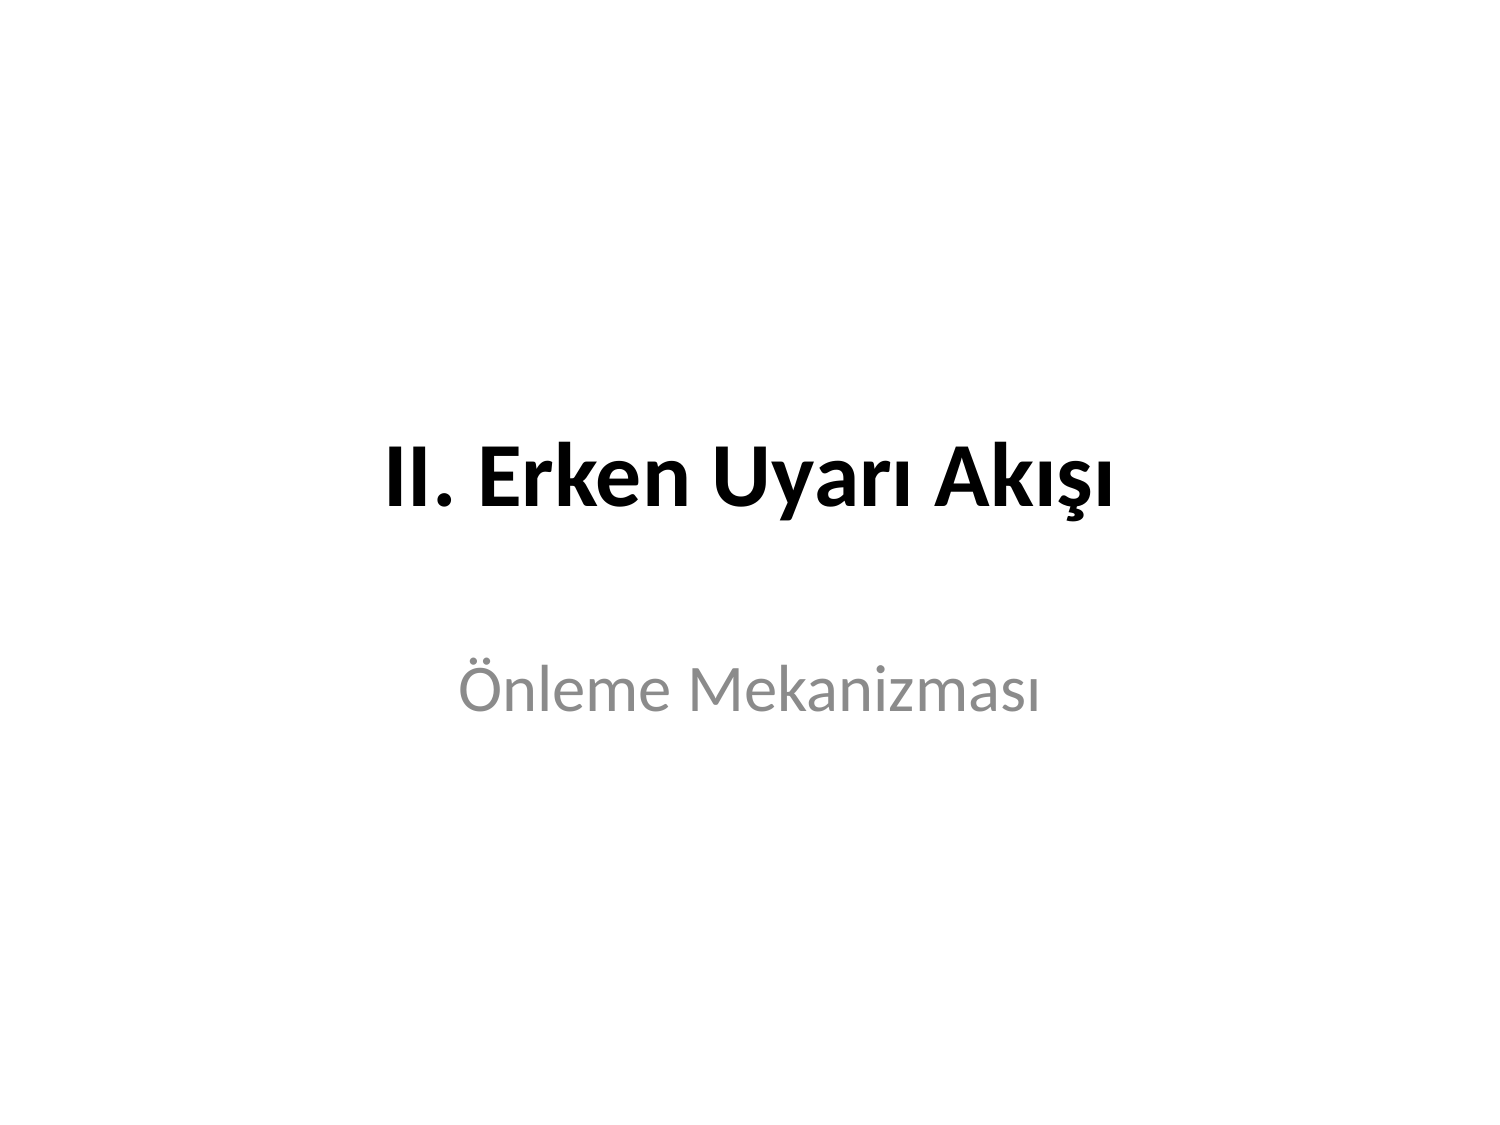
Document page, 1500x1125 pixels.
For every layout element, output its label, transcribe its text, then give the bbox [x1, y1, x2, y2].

title II. Erken Uyarı Akışı [112, 349, 1388, 591]
subtitle Önleme Mekanizması [225, 637, 1275, 925]
